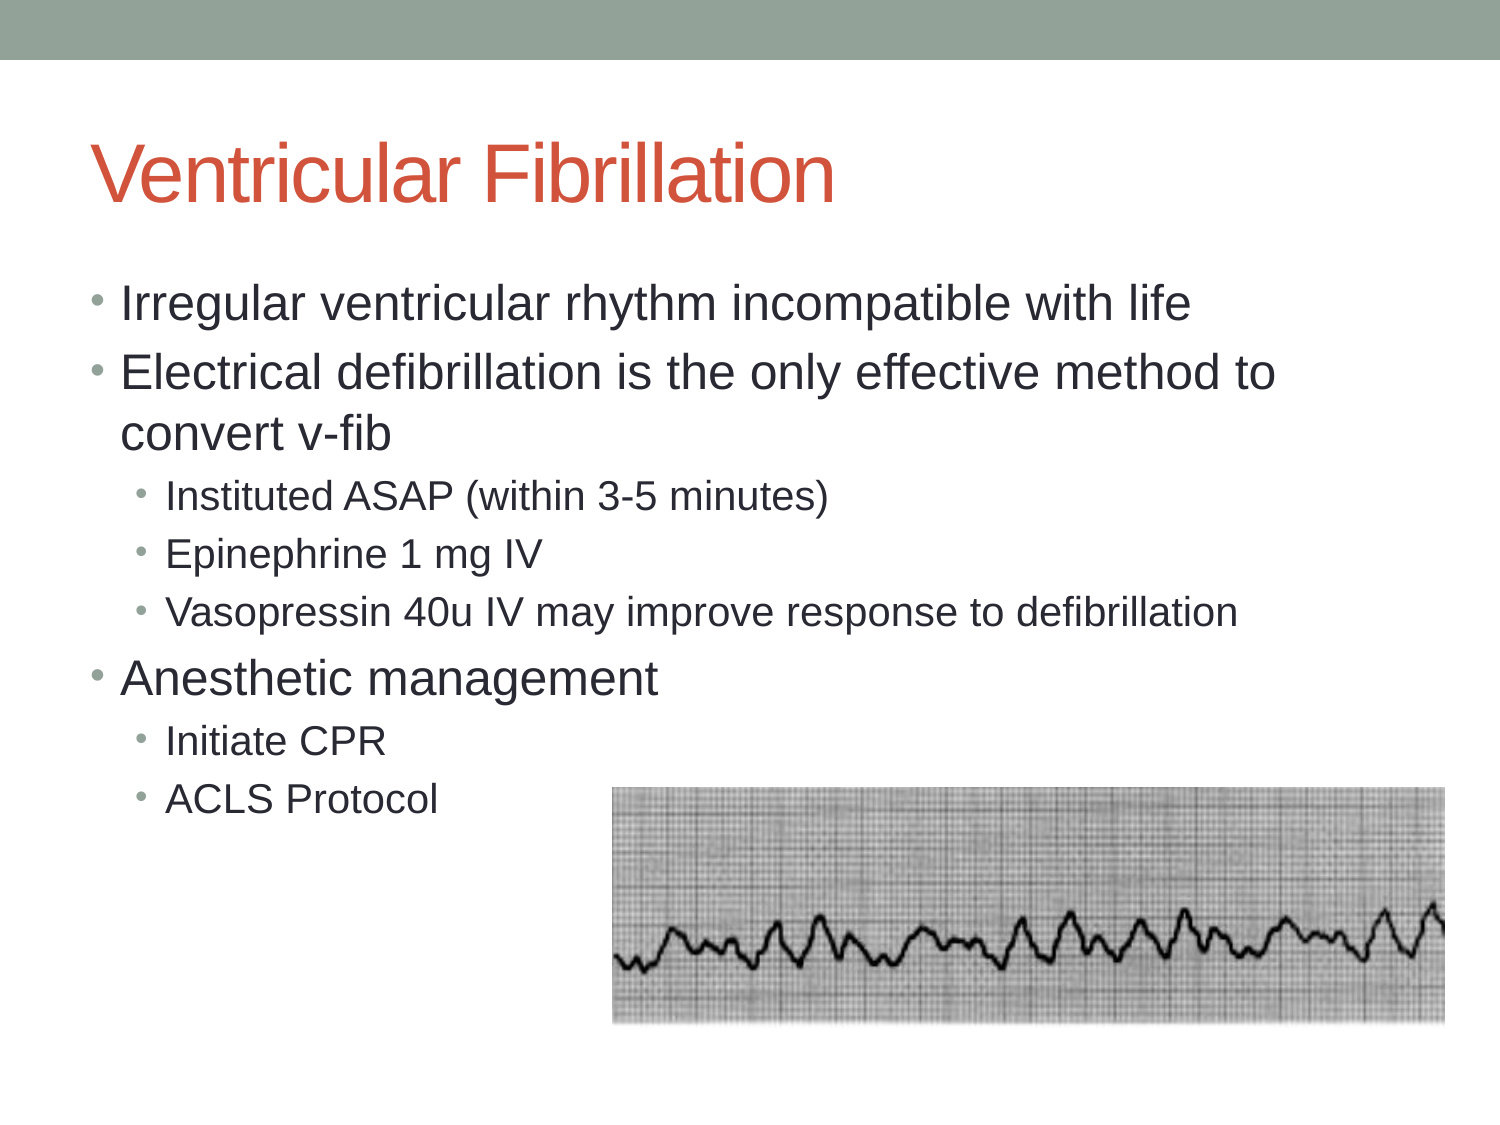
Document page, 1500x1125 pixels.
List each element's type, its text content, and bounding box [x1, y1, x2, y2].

picture [612, 787, 1445, 1028]
list Irregular ventricular rhythm incompatible with life Electrical defibrillation is the only effective method to convert v-fib Instituted ASAP (within 3-5 minutes) Epinephrine 1 mg IV Vasopressin 40u IV may improve response to defibrillation Anesthetic management Initiate CPR ACLS Protocol [75, 262, 1425, 1063]
title Ventricular Fibrillation [75, 87, 1425, 250]
